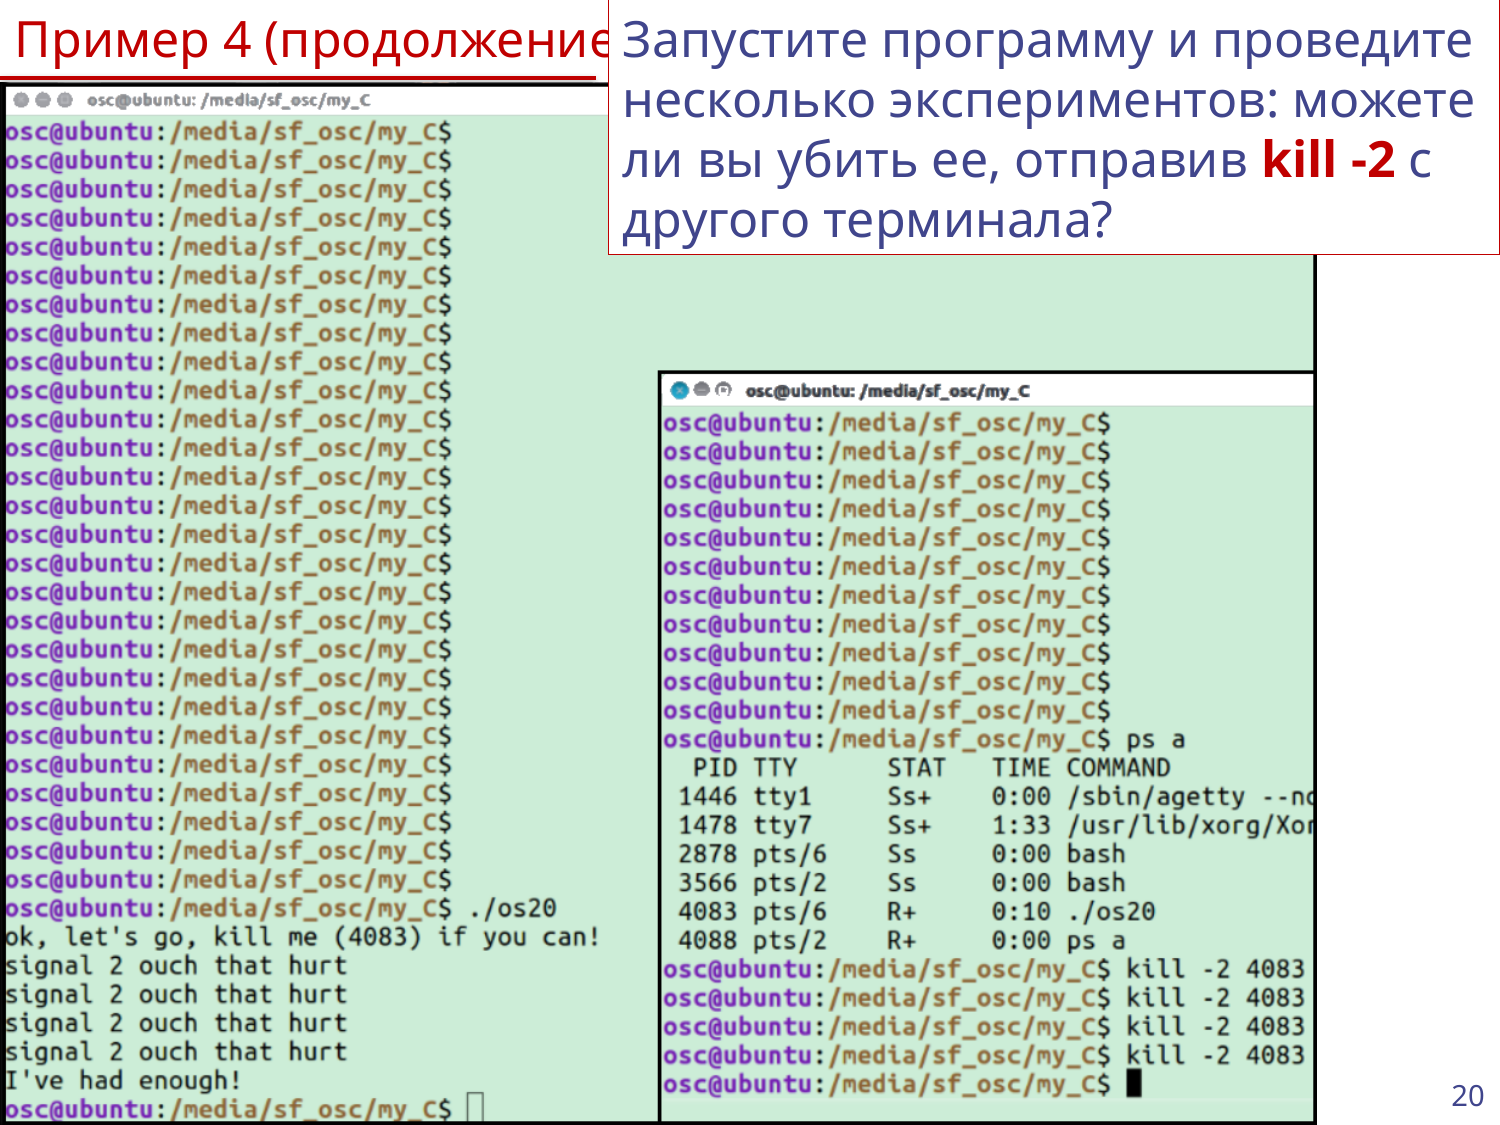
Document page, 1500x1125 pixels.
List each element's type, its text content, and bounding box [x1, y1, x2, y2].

text_box Пример 4 (продолжение) [0, 0, 608, 75]
picture [0, 82, 1318, 1125]
text_box Запустите программу и проведите несколько экспериментов: можете ли вы убить ее, отправив kill -2 с другого терминала? [608, 0, 1500, 255]
slide_number 20 [1320, 1050, 1500, 1125]
